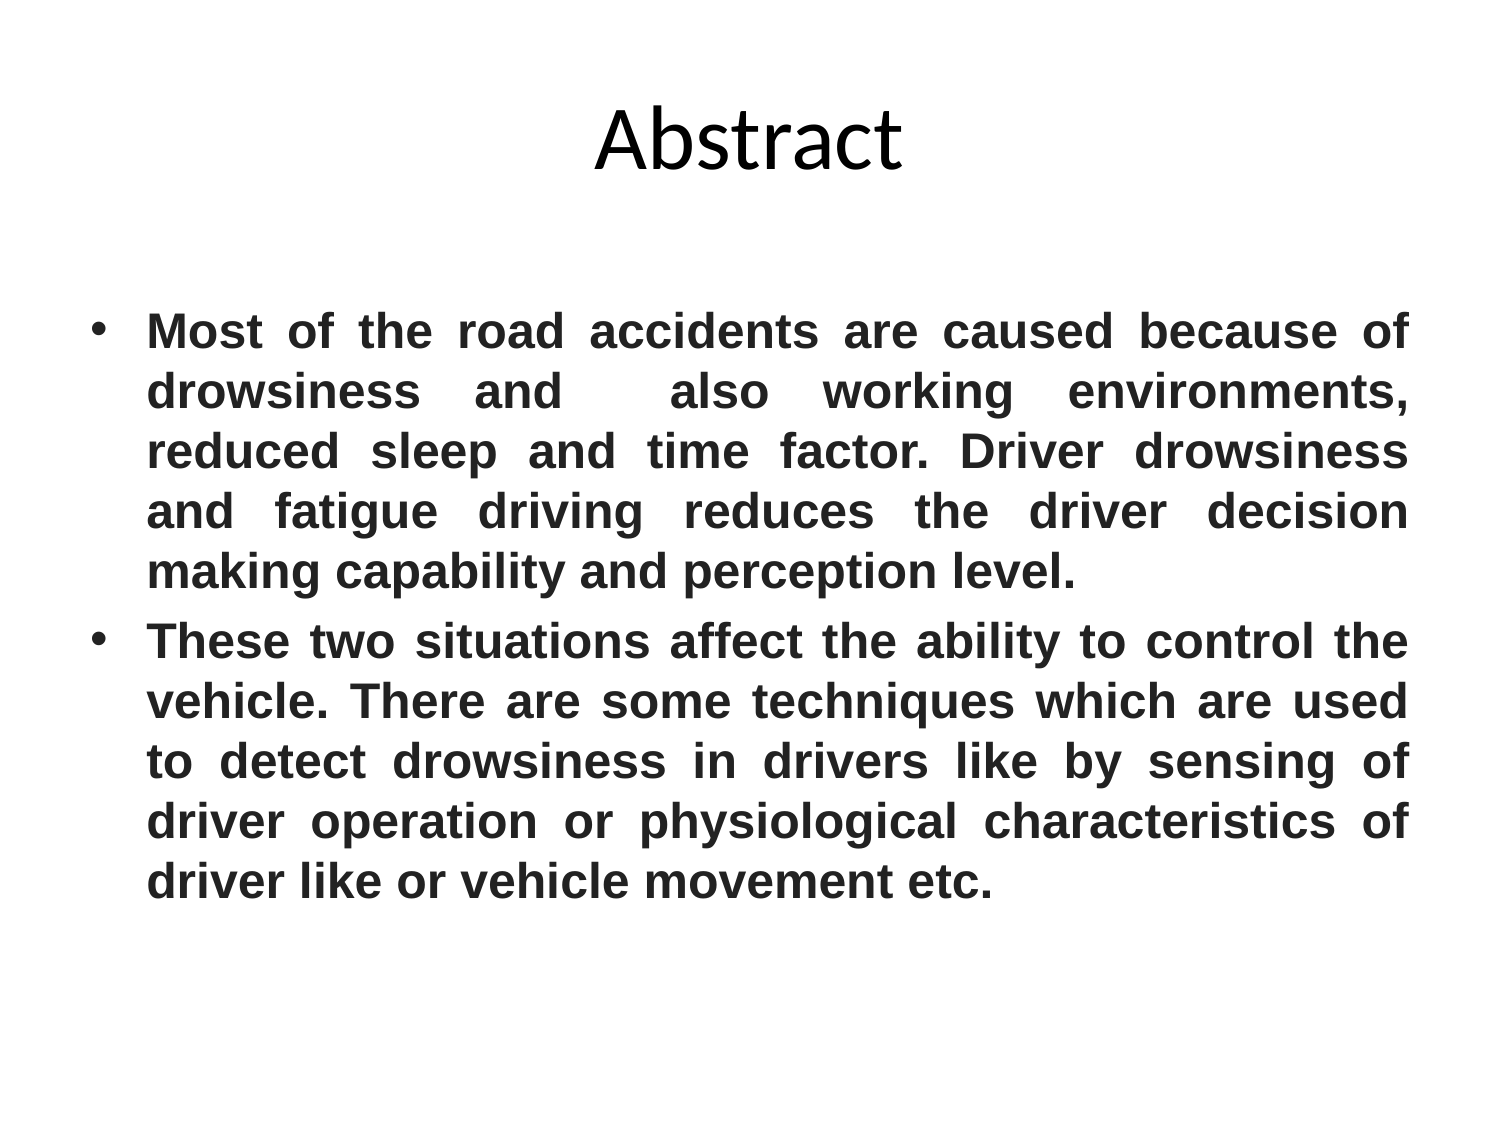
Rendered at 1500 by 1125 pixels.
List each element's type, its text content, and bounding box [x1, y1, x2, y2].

title Abstract [75, 45, 1425, 220]
list Most of the road accidents are caused because of drowsiness and also working environments, reduced sleep and time factor. Driver drowsiness and fatigue driving reduces the driver decision making capability and perception level. These two situations affect the ability to control the vehicle. There are some techniques which are used to detect drowsiness in drivers like by sensing of driver operation or physiological characteristics of driver like or vehicle movement etc. [75, 290, 1425, 1017]
